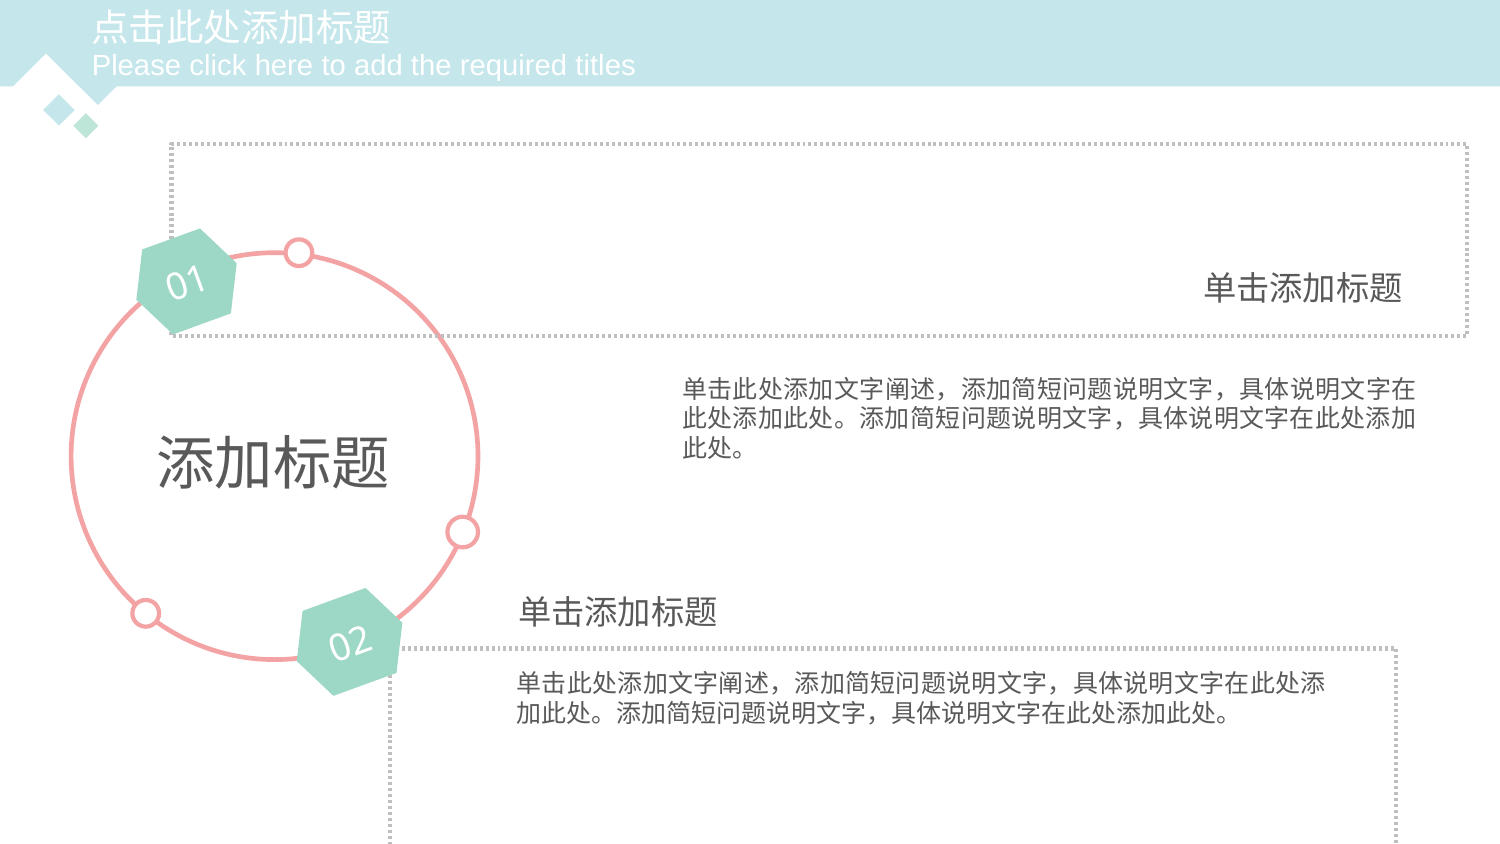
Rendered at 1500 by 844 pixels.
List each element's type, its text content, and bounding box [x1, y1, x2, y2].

text_box [447, 516, 479, 548]
text_box [132, 599, 160, 627]
text_box [171, 143, 1467, 336]
text_box 单击添加标题 [1188, 259, 1418, 315]
text_box 单击添加标题 [503, 584, 733, 640]
text_box 点击此处添加标题 [76, 0, 431, 57]
text_box 02 [296, 587, 403, 696]
text_box [71, 304, 478, 660]
text_box Please click here to add the required titles [77, 39, 652, 90]
text_box [390, 648, 1396, 844]
text_box 添加标题 [141, 418, 405, 504]
text_box 01 [136, 228, 237, 335]
text_box [427, 494, 1031, 648]
text_box 单击此处添加文字阐述，添加简短问题说明文字，具体说明文字在此处添加此处。添加简短问题说明文字，具体说明文字在此处添加此处。 [501, 659, 1341, 735]
text_box 单击此处添加文字阐述，添加简短问题说明文字，具体说明文字在此处添加此处。添加简短问题说明文字，具体说明文字在此处添加此处。 [667, 365, 1432, 471]
